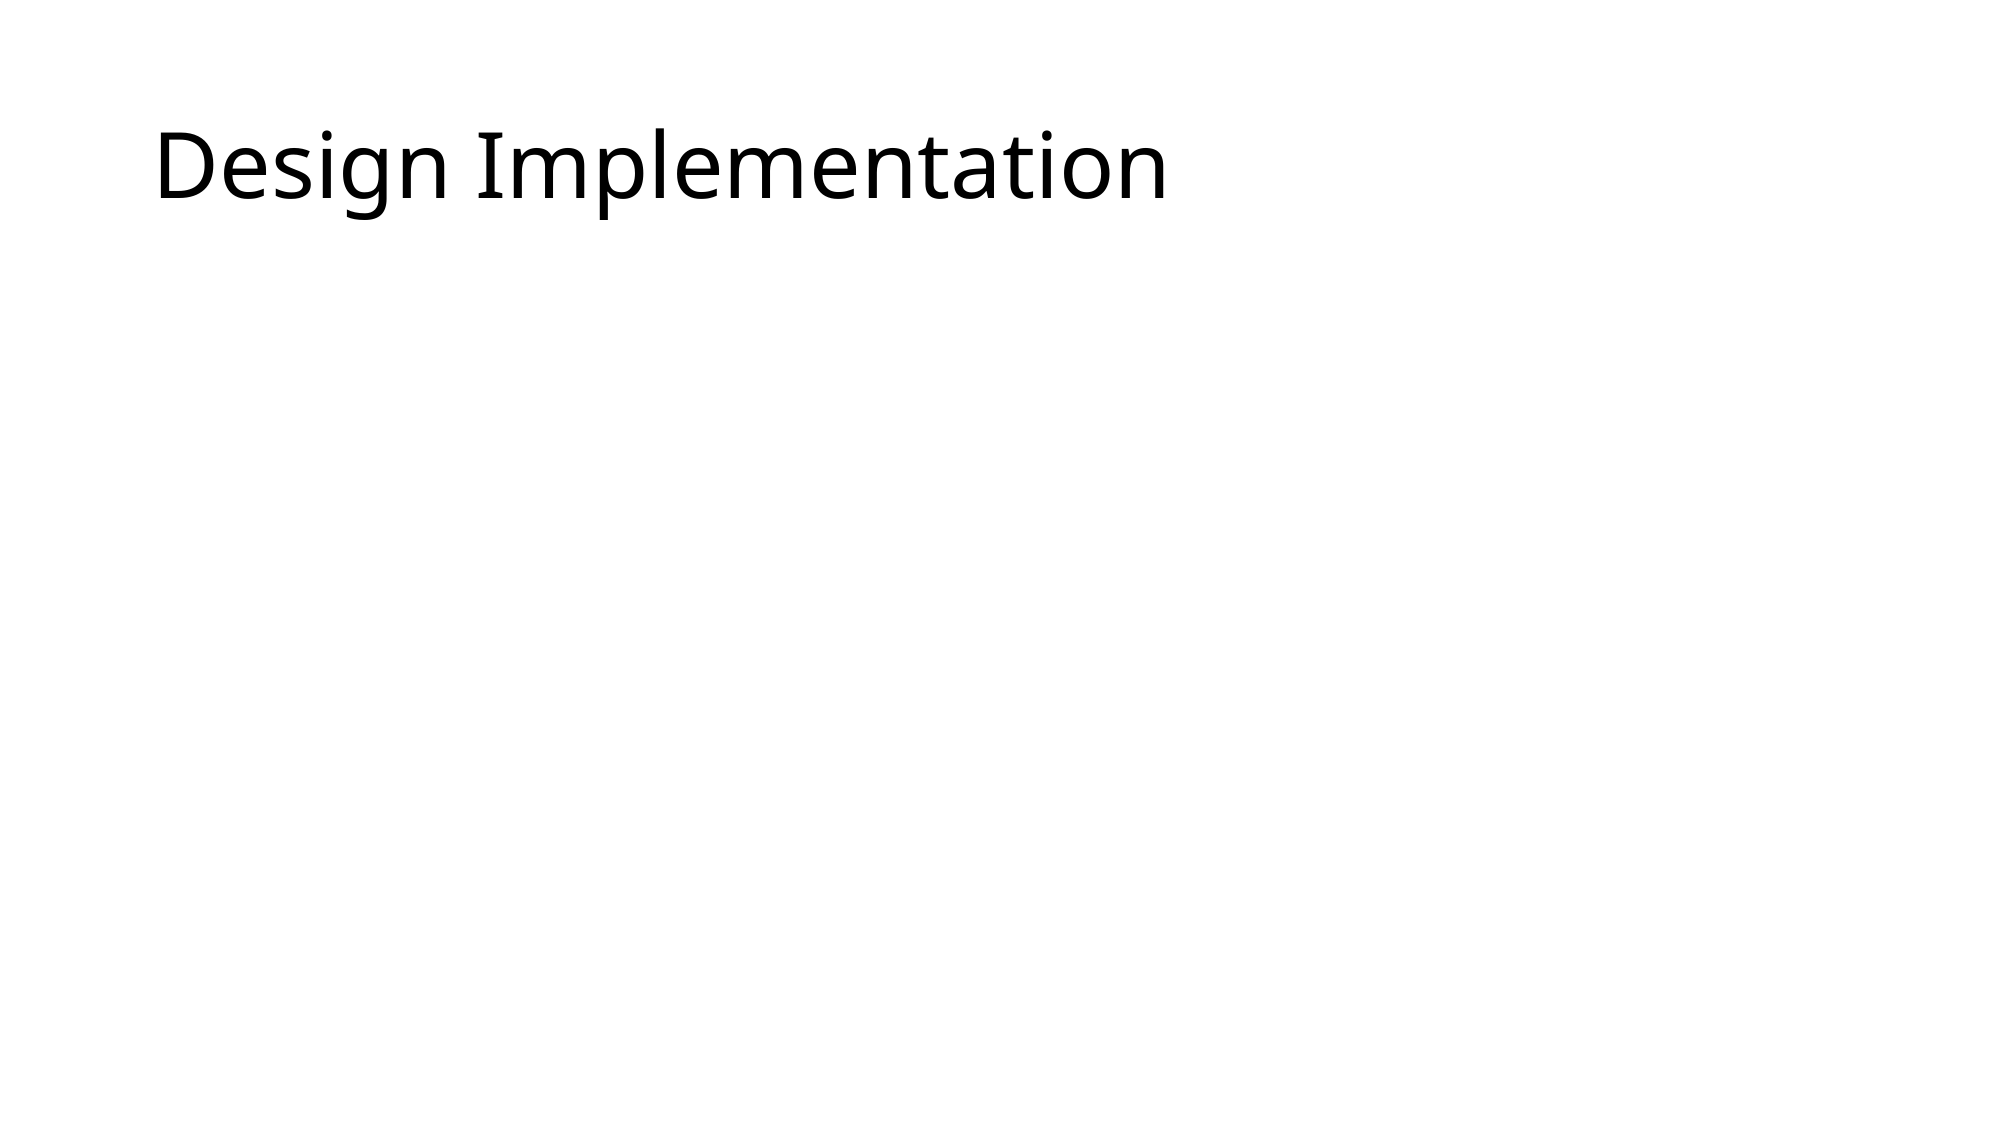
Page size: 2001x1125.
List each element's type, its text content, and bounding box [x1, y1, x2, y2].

title Design Implementation [137, 59, 1863, 278]
